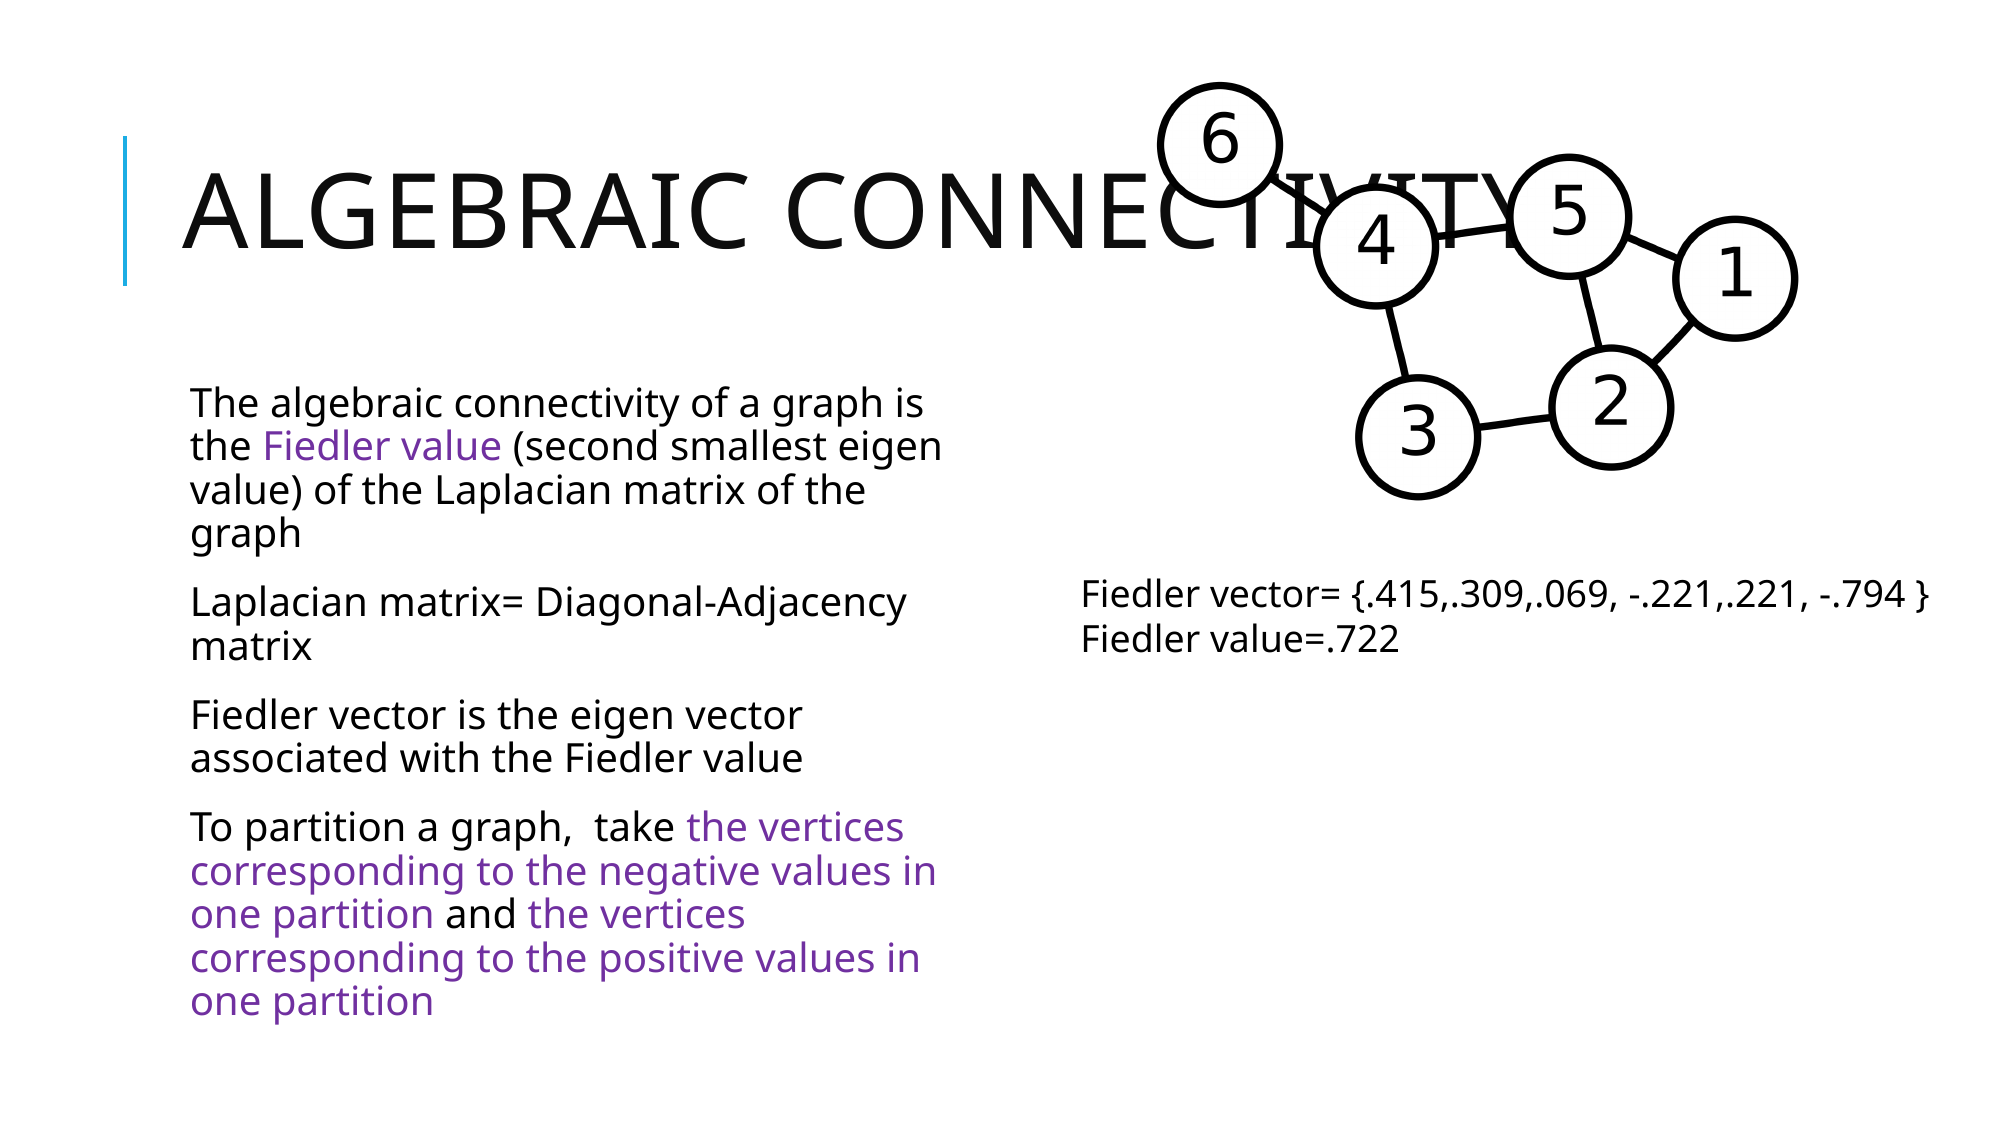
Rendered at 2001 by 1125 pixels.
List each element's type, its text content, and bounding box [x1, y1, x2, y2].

text_box Fiedler vector= {.415,.309,.069, -.221,.221, -.794 } Fiedler value=.722 [1065, 562, 2000, 668]
title ALGebraic Connectivity [168, 96, 1141, 342]
picture [1148, 73, 1808, 509]
list The algebraic connectivity of a graph is the Fiedler value (second smallest eigen value) of the Laplacian matrix of the graph Laplacian matrix= Diagonal-Adjacency matrix Fiedler vector is the eigen vector associated with the Fiedler value To partition a graph, take the vertices corresponding to the negative values in one partition and the vertices corresponding to the positive values in one partition [168, 375, 975, 1035]
